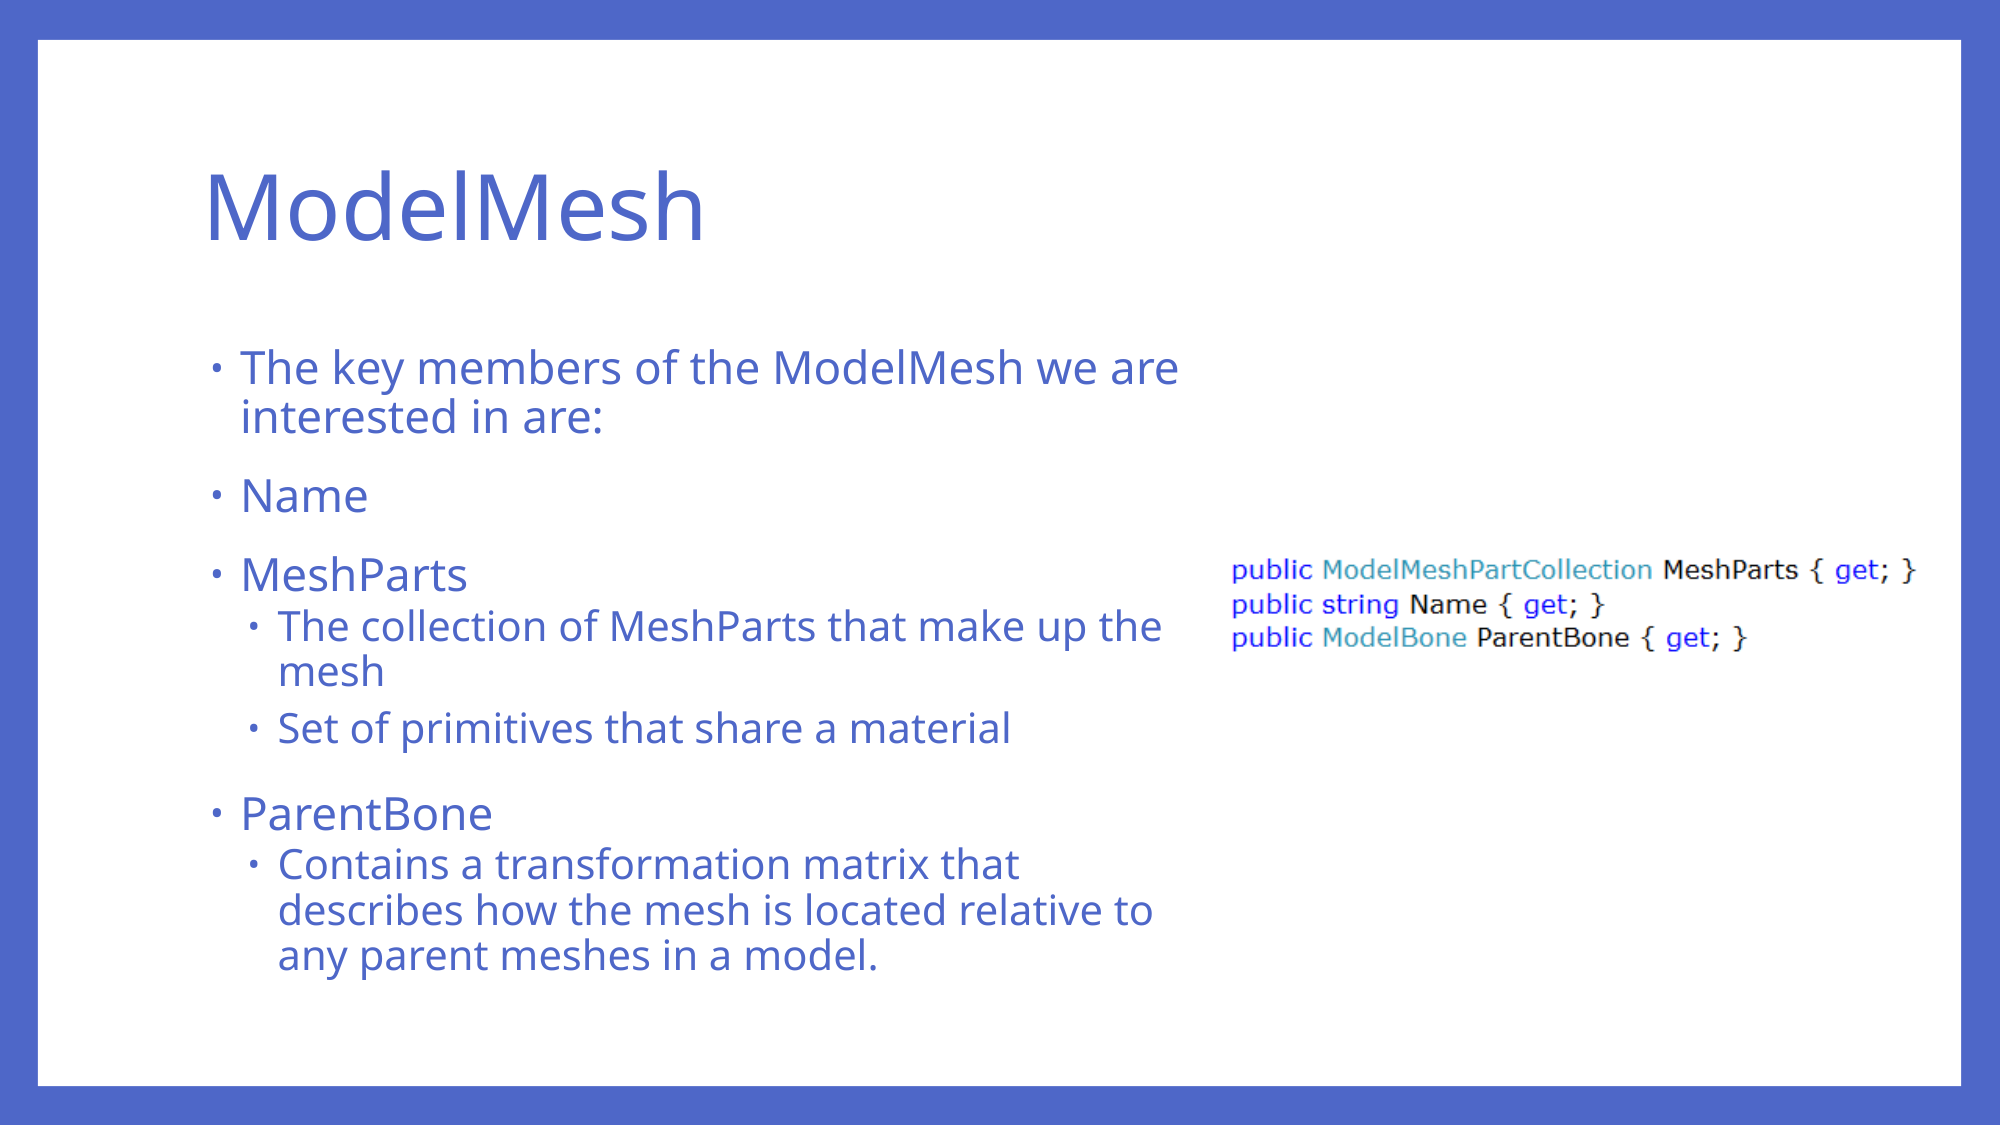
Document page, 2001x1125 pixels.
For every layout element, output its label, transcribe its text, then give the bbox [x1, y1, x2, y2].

picture [1217, 543, 1935, 670]
title ModelMesh [187, 99, 1808, 323]
list The key members of the ModelMesh we are interested in are: Name MeshParts The collection of MeshParts that make up the mesh Set of primitives that share a material ParentBone Contains a transformation matrix that describes how the mesh is located relative to any parent meshes in a model. [187, 337, 1218, 1000]
